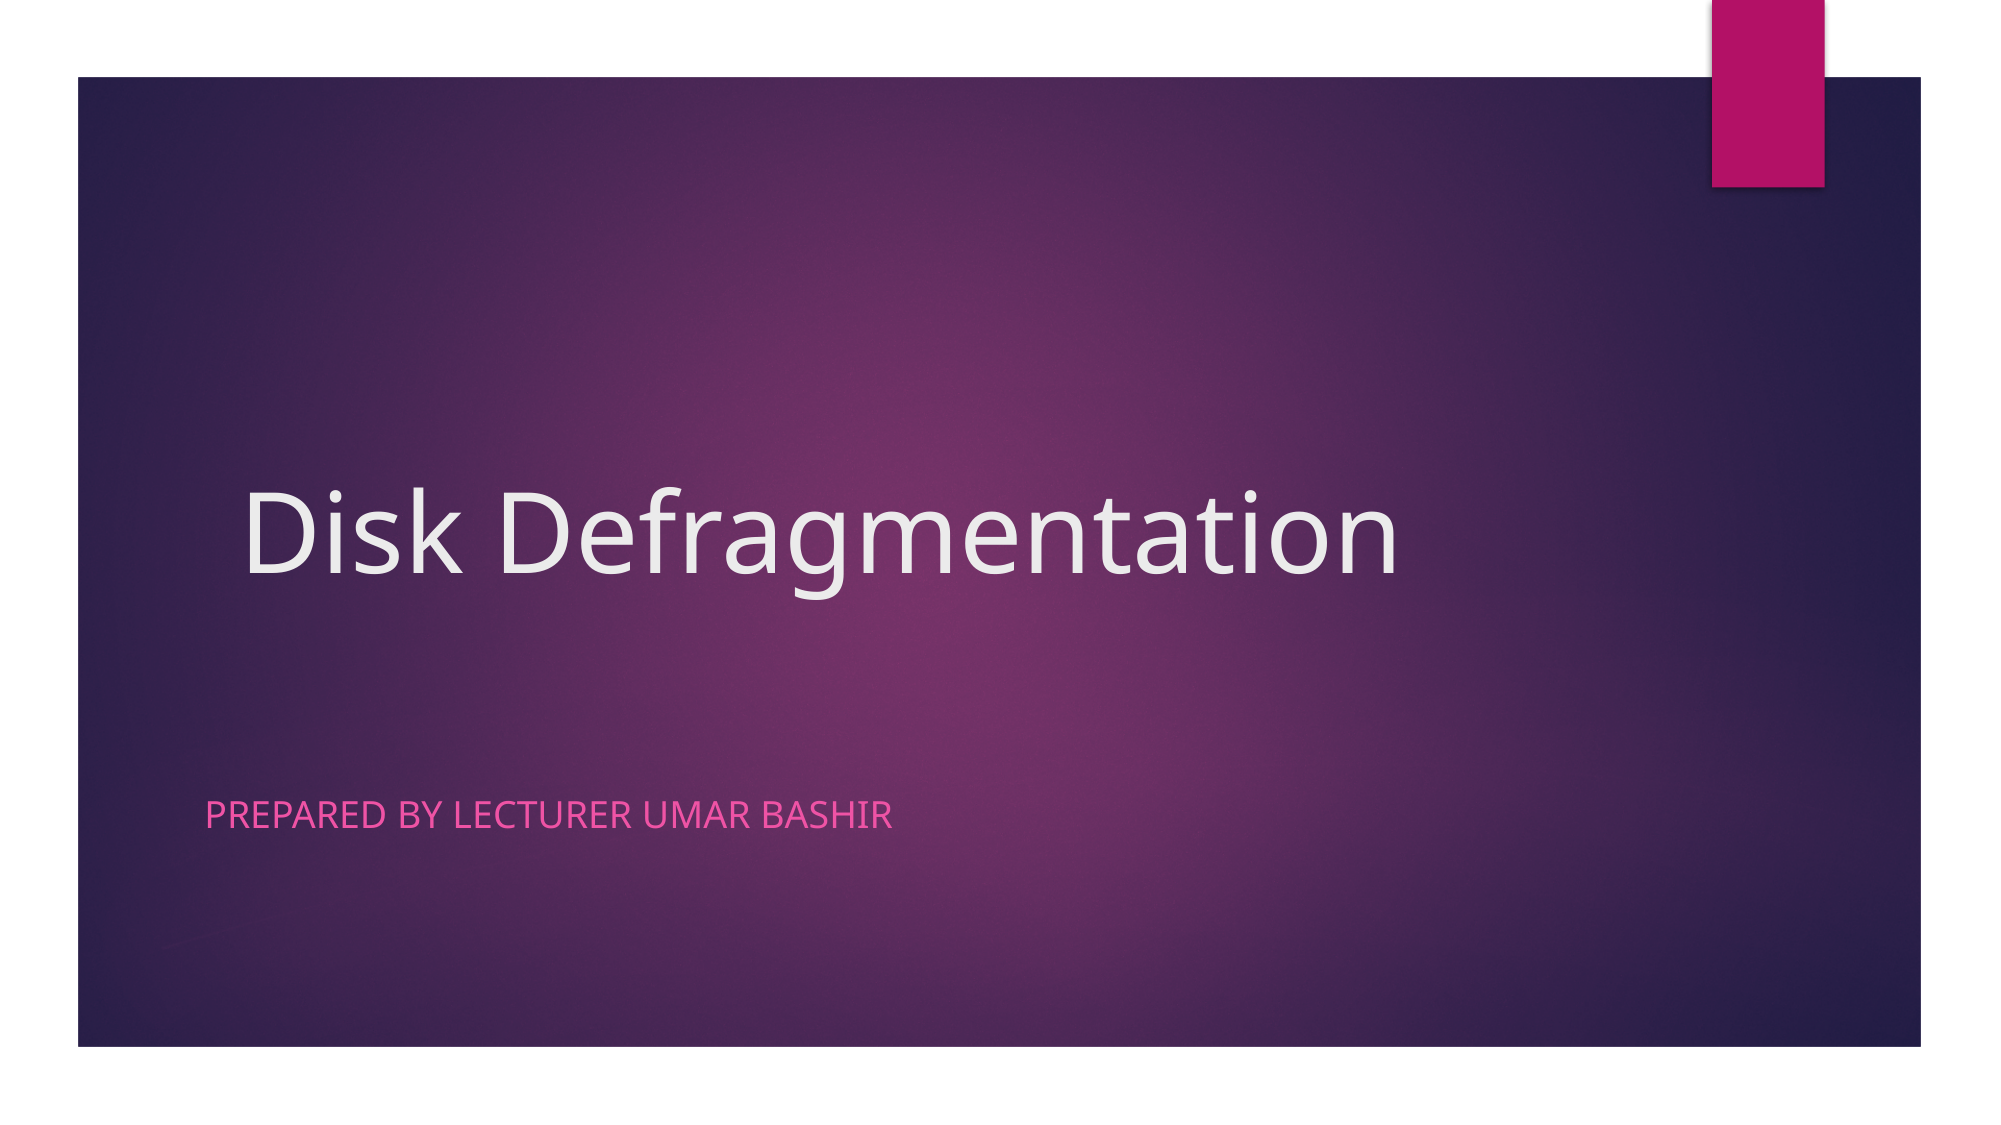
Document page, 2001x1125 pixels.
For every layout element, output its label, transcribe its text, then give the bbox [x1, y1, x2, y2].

title Disk Defragmentation [224, 163, 1672, 604]
subtitle Prepared By Lecturer Umar Bashir [189, 783, 1638, 925]
